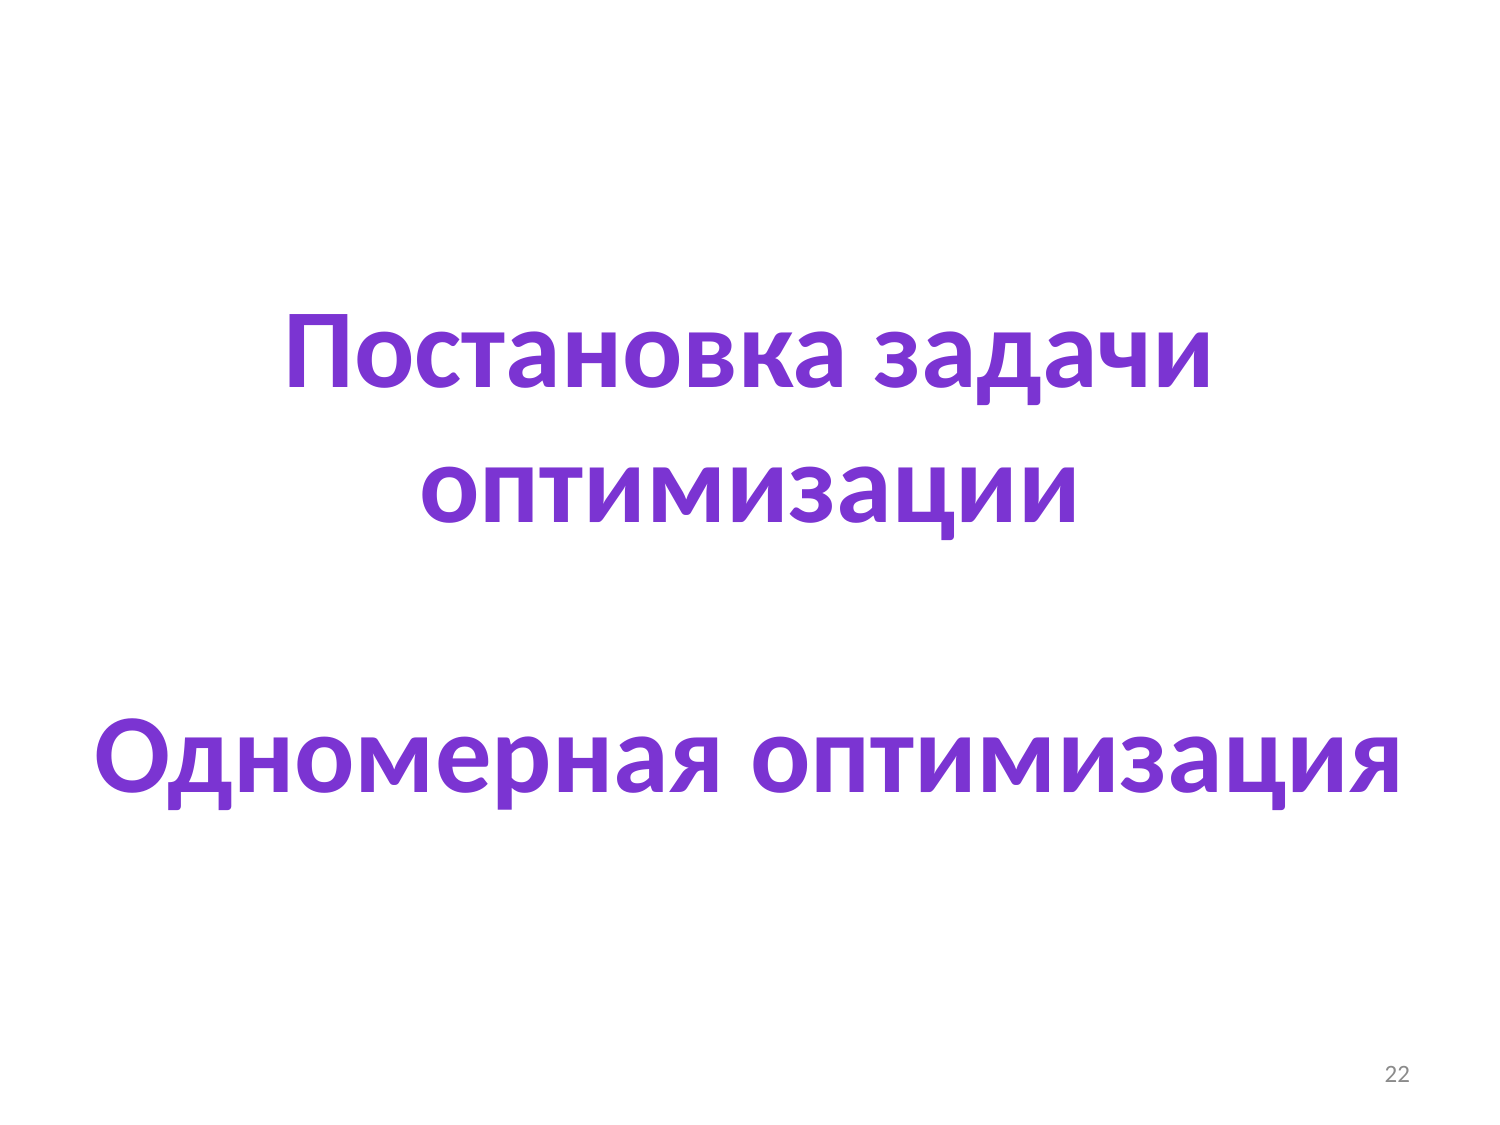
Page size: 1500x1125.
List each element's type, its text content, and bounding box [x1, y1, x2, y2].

slide_number 22 [1074, 1042, 1425, 1103]
text_box Постановка задачи оптимизации Одномерная оптимизация [0, 267, 1500, 823]
